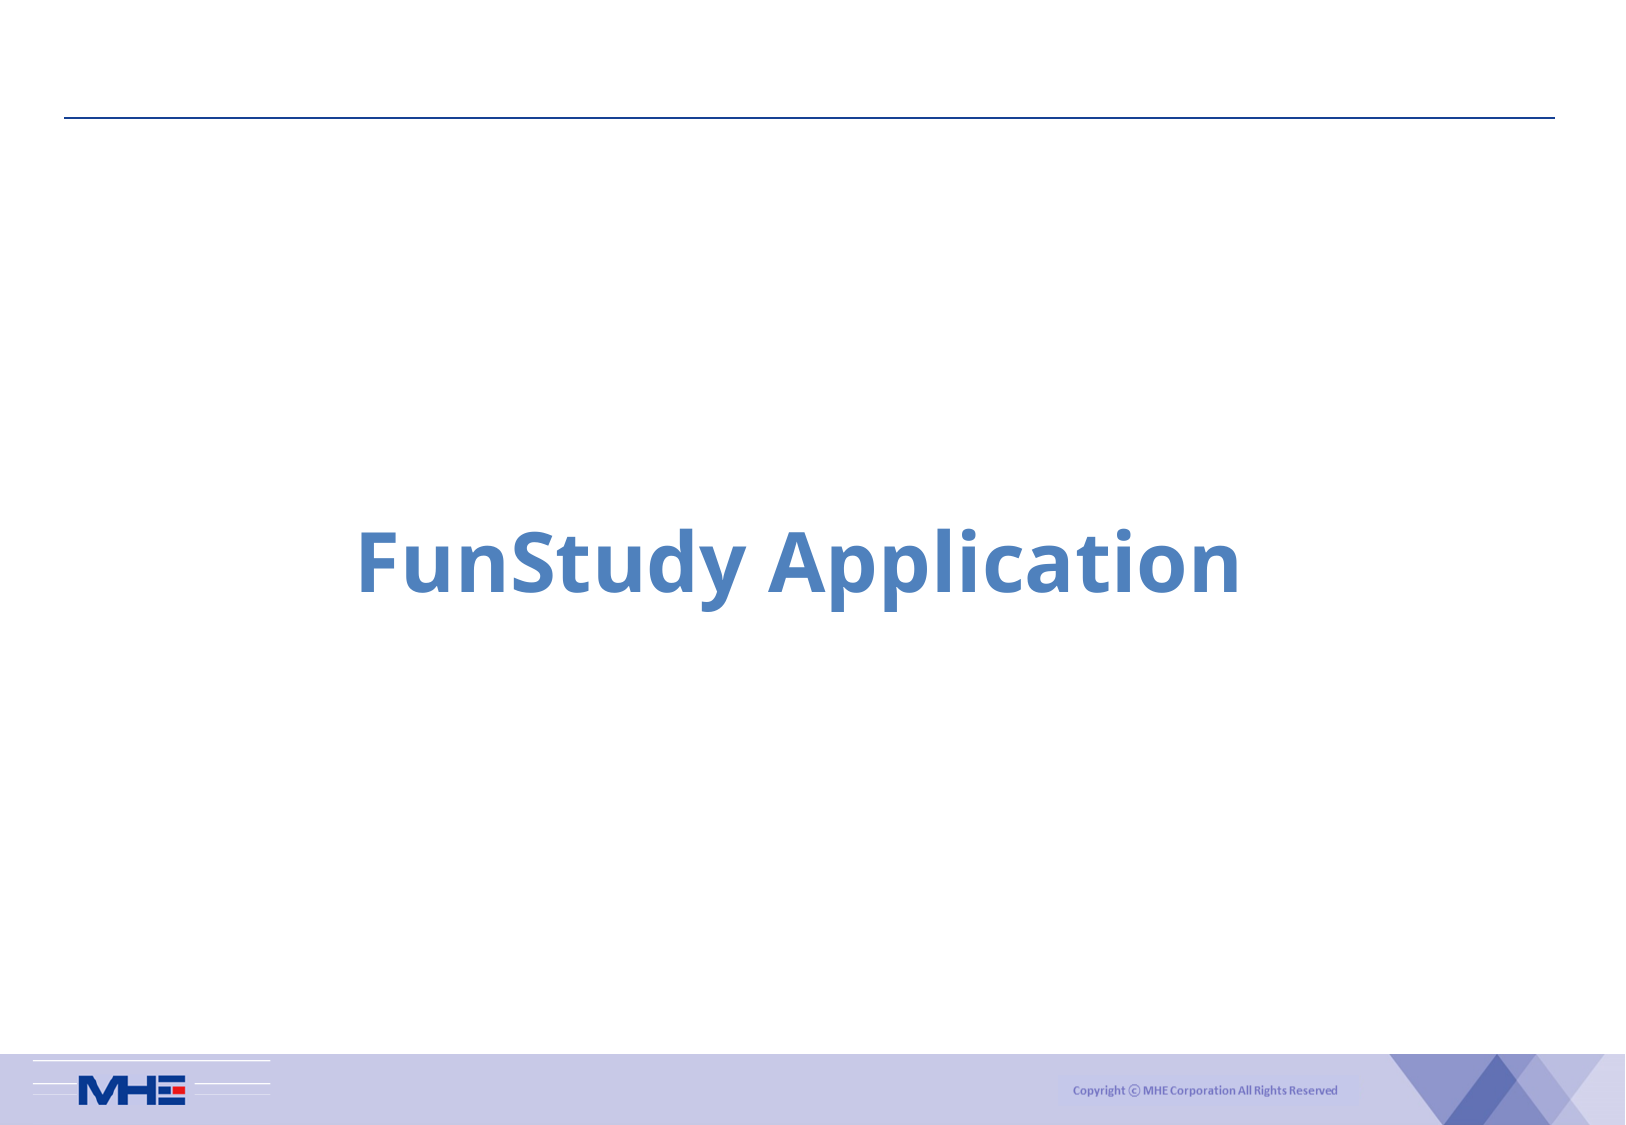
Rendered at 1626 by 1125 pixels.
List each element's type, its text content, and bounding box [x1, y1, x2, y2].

picture [0, 1054, 1625, 1125]
text_box FunStudy Application [340, 501, 1378, 617]
